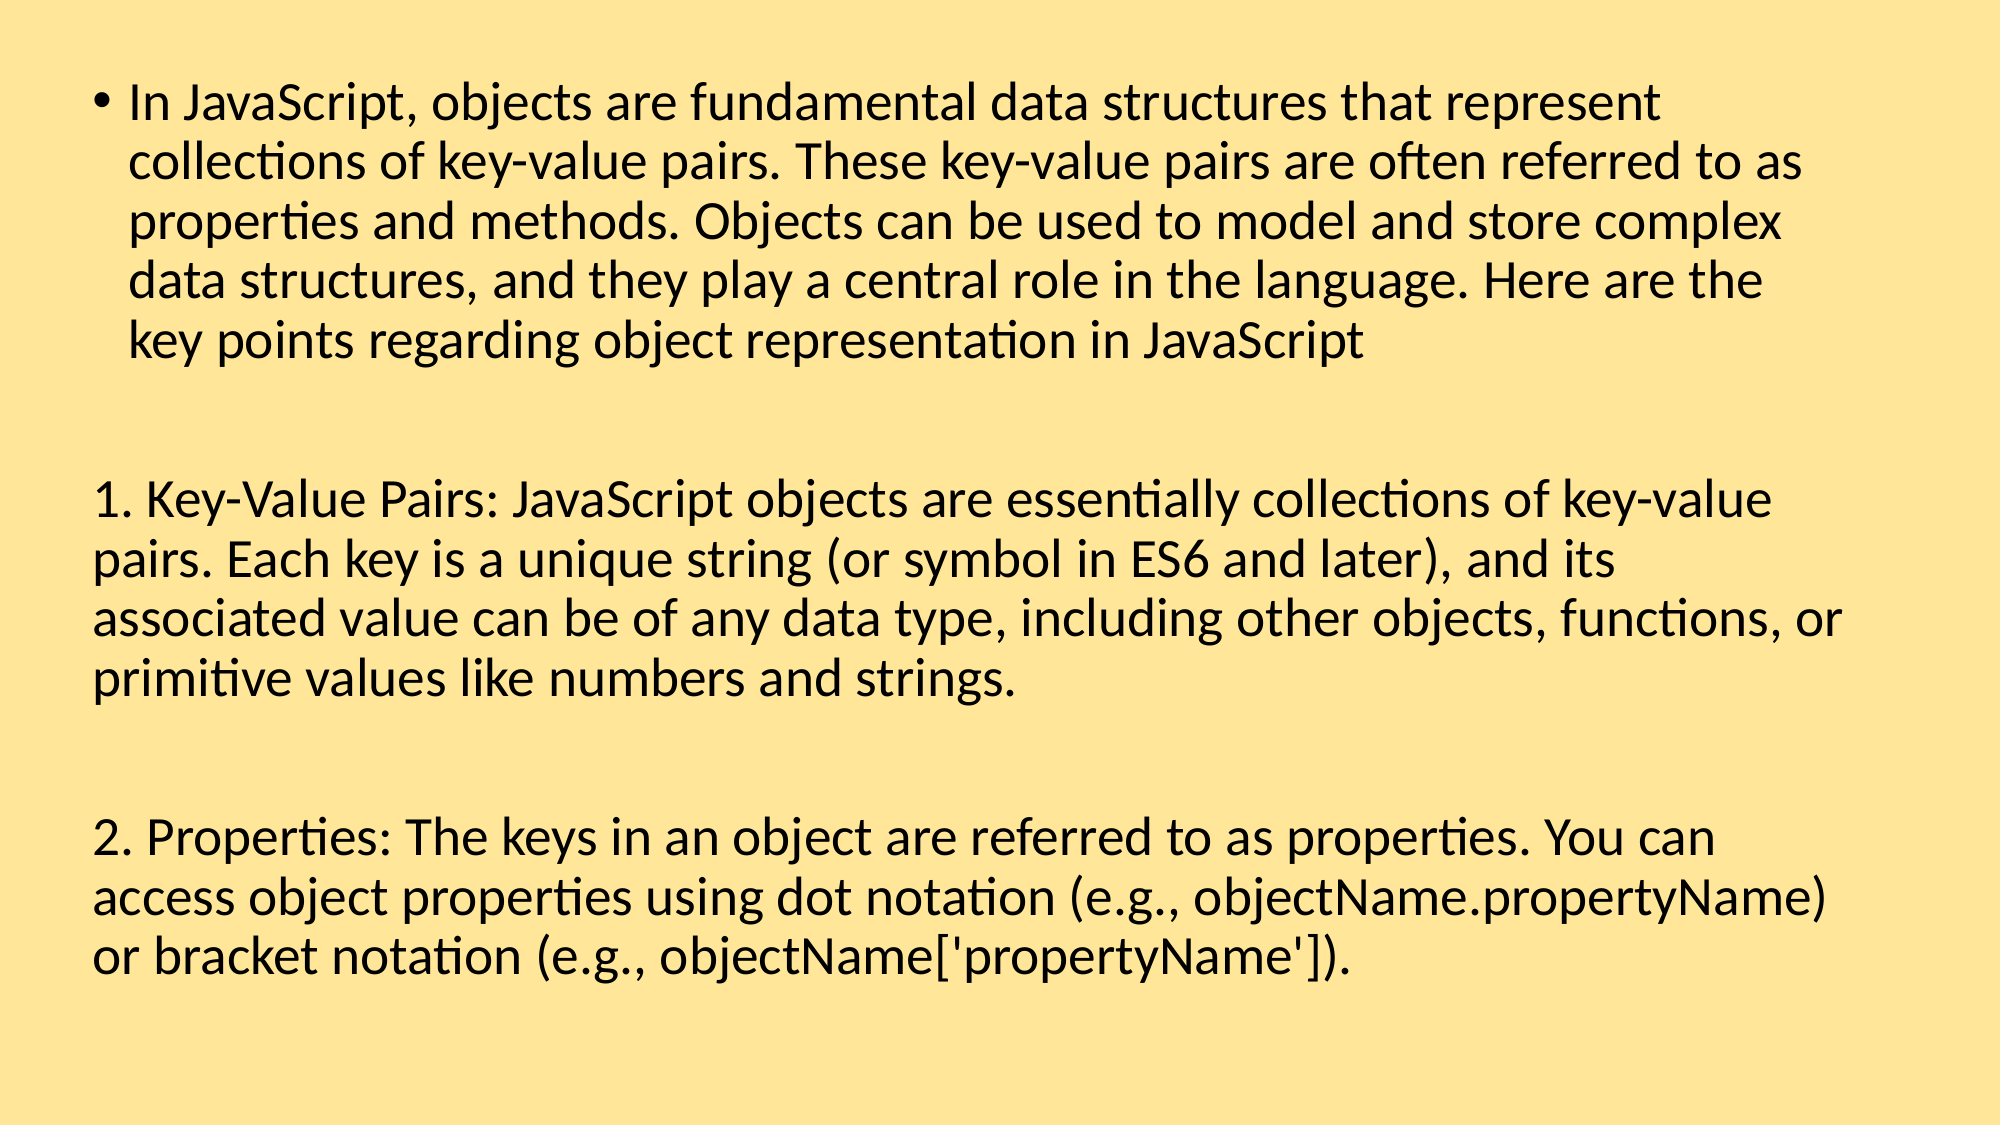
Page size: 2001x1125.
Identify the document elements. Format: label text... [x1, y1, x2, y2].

list In JavaScript, objects are fundamental data structures that represent collections of key-value pairs. These key-value pairs are often referred to as properties and methods. Objects can be used to model and store complex data structures, and they play a central role in the language. Here are the key points regarding object representation in JavaScript 1. Key-Value Pairs: JavaScript objects are essentially collections of key-value pairs. Each key is a unique string (or symbol in ES6 and later), and its associated value can be of any data type, including other objects, functions, or primitive values like numbers and strings. 2. Properties: The keys in an object are referred to as properties. You can access object properties using dot notation (e.g., objectName.propertyName) or bracket notation (e.g., objectName['propertyName']). [77, 64, 1863, 1014]
